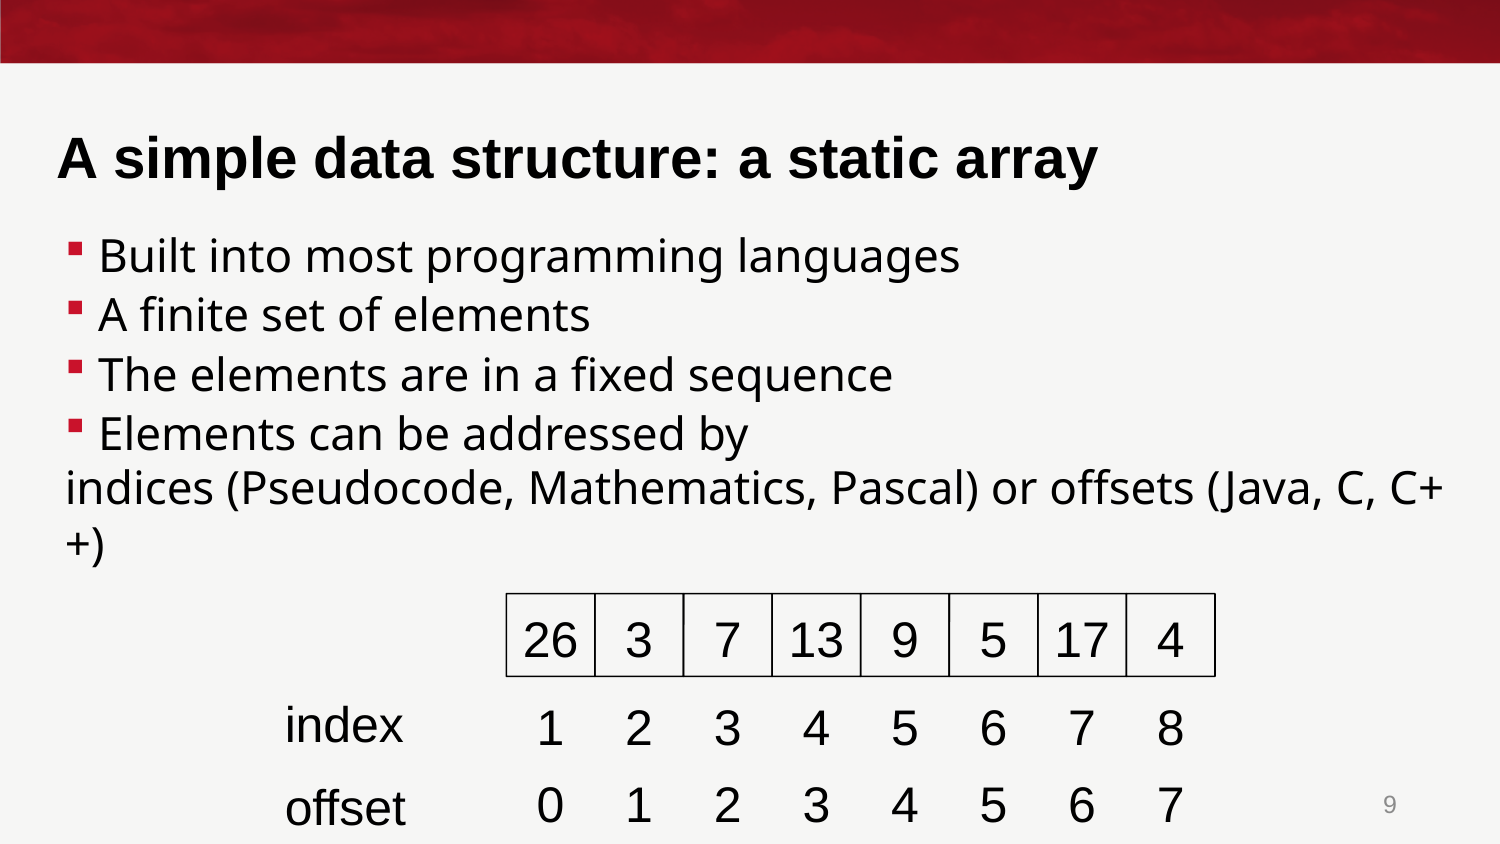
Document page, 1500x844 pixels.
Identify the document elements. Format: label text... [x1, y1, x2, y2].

title A simple data structure: a static array [56, 120, 1439, 227]
picture [0, 0, 1500, 844]
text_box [284, 593, 1216, 842]
list Built into most programming languages A finite set of elements The elements are in a fixed sequence Elements can be addressed by indices (Pseudocode, Mathematics, Pascal) or offsets (Java, C, C++) [64, 226, 1447, 768]
